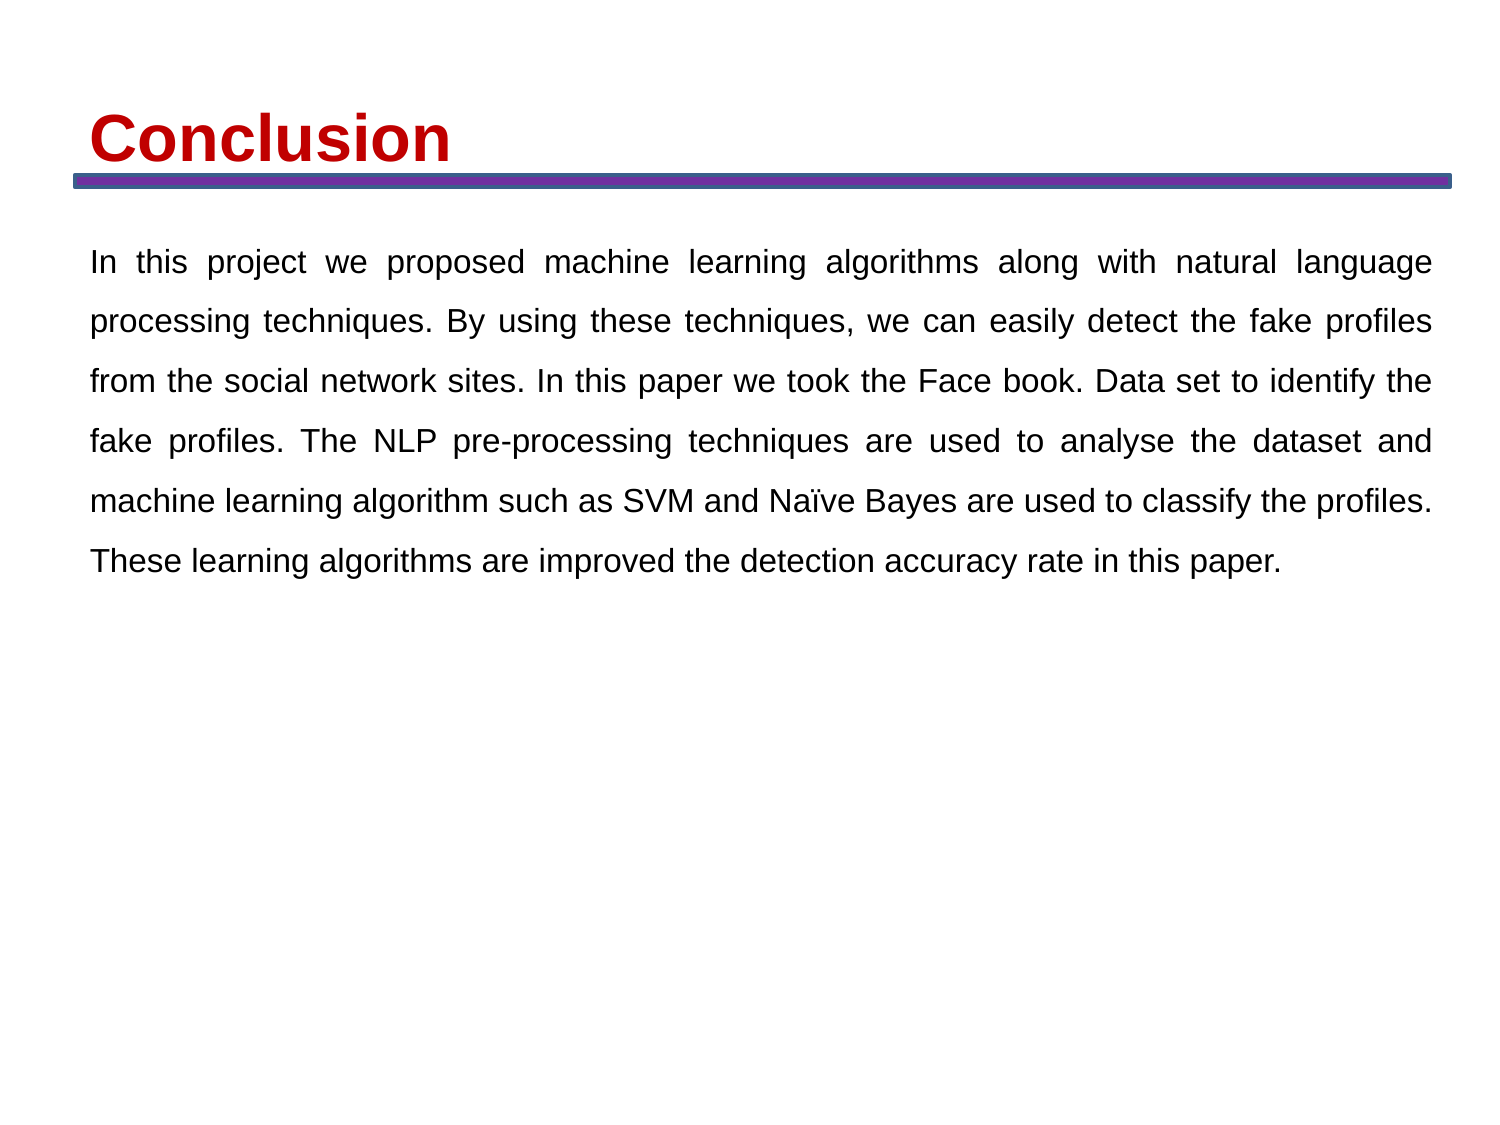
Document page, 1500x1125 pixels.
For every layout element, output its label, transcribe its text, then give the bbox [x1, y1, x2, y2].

text_box Conclusion [75, 87, 1450, 163]
text_box [75, 174, 1450, 188]
text_box In this project we proposed machine learning algorithms along with natural language processing techniques. By using these techniques, we can easily detect the fake profiles from the social network sites. In this paper we took the Face book. Data set to identify the fake profiles. The NLP pre-processing techniques are used to analyse the dataset and machine learning algorithm such as SVM and Naïve Bayes are used to classify the profiles. These learning algorithms are improved the detection accuracy rate in this paper. [75, 212, 1450, 587]
